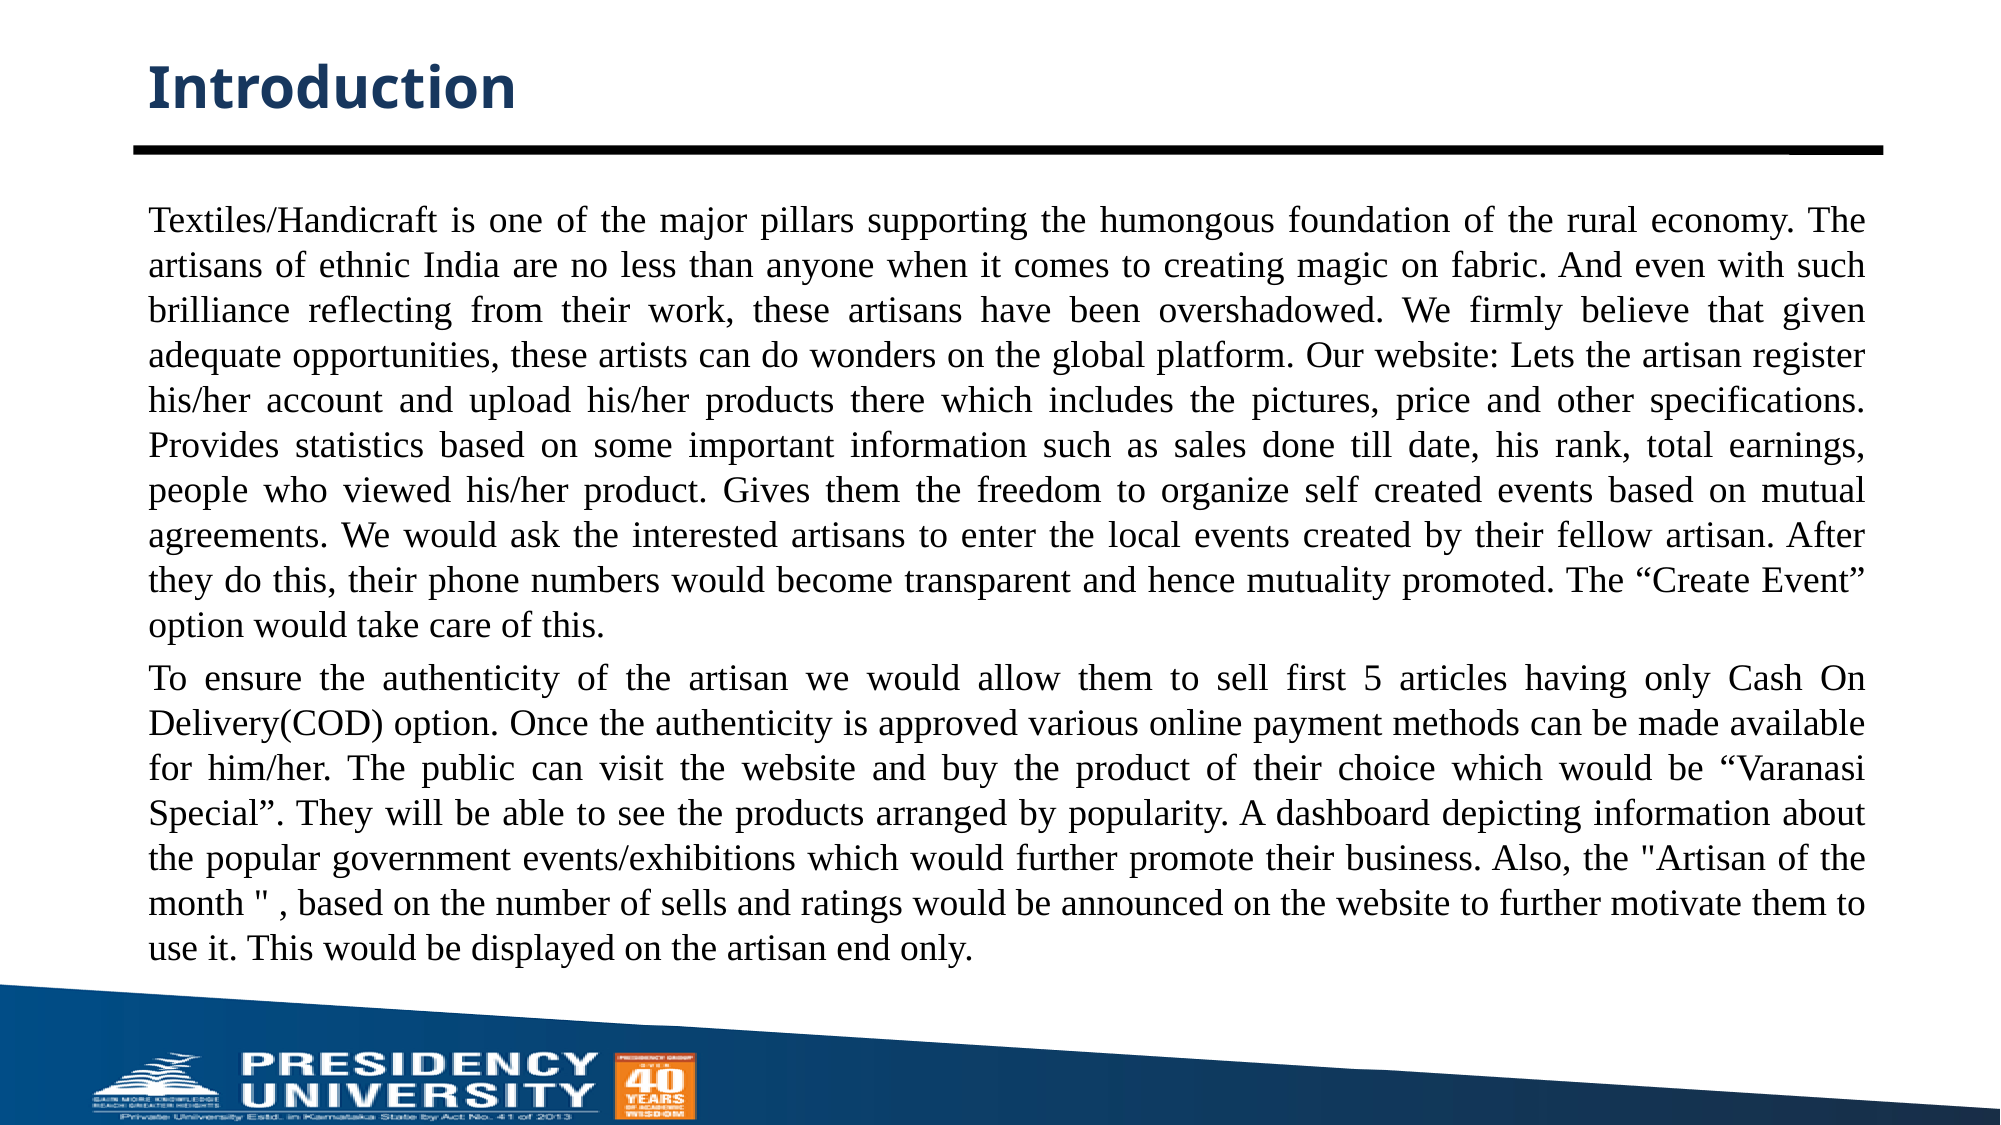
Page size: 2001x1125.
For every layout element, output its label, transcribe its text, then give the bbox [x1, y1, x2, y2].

picture [0, 982, 2000, 1125]
title Introduction [133, 45, 1884, 125]
list Textiles/Handicraft is one of the major pillars supporting the humongous foundation of the rural economy. The artisans of ethnic India are no less than anyone when it comes to creating magic on fabric. And even with such brilliance reflecting from their work, these artisans have been overshadowed. We firmly believe that given adequate opportunities, these artists can do wonders on the global platform. Our website: Lets the artisan register his/her account and upload his/her products there which includes the pictures, price and other specifications. Provides statistics based on some important information such as sales done till date, his rank, total earnings, people who viewed his/her product. Gives them the freedom to organize self created events based on mutual agreements. We would ask the interested artisans to enter the local events created by their fellow artisan. After they do this, their phone numbers would become transparent and hence mutuality promoted. The “Create Event” option would take care of this. To ensure the authenticity of the artisan we would allow them to sell first 5 articles having only Cash On Delivery(COD) option. Once the authenticity is approved various online payment methods can be made available for him/her. The public can visit the website and buy the product of their choice which would be “Varanasi Special”. They will be able to see the products arranged by popularity. A dashboard depicting information about the popular government events/exhibitions which would further promote their business. Also, the "Artisan of the month " , based on the number of sells and ratings would be announced on the website to further motivate them to use it. This would be displayed on the artisan end only. [133, 187, 1884, 1000]
